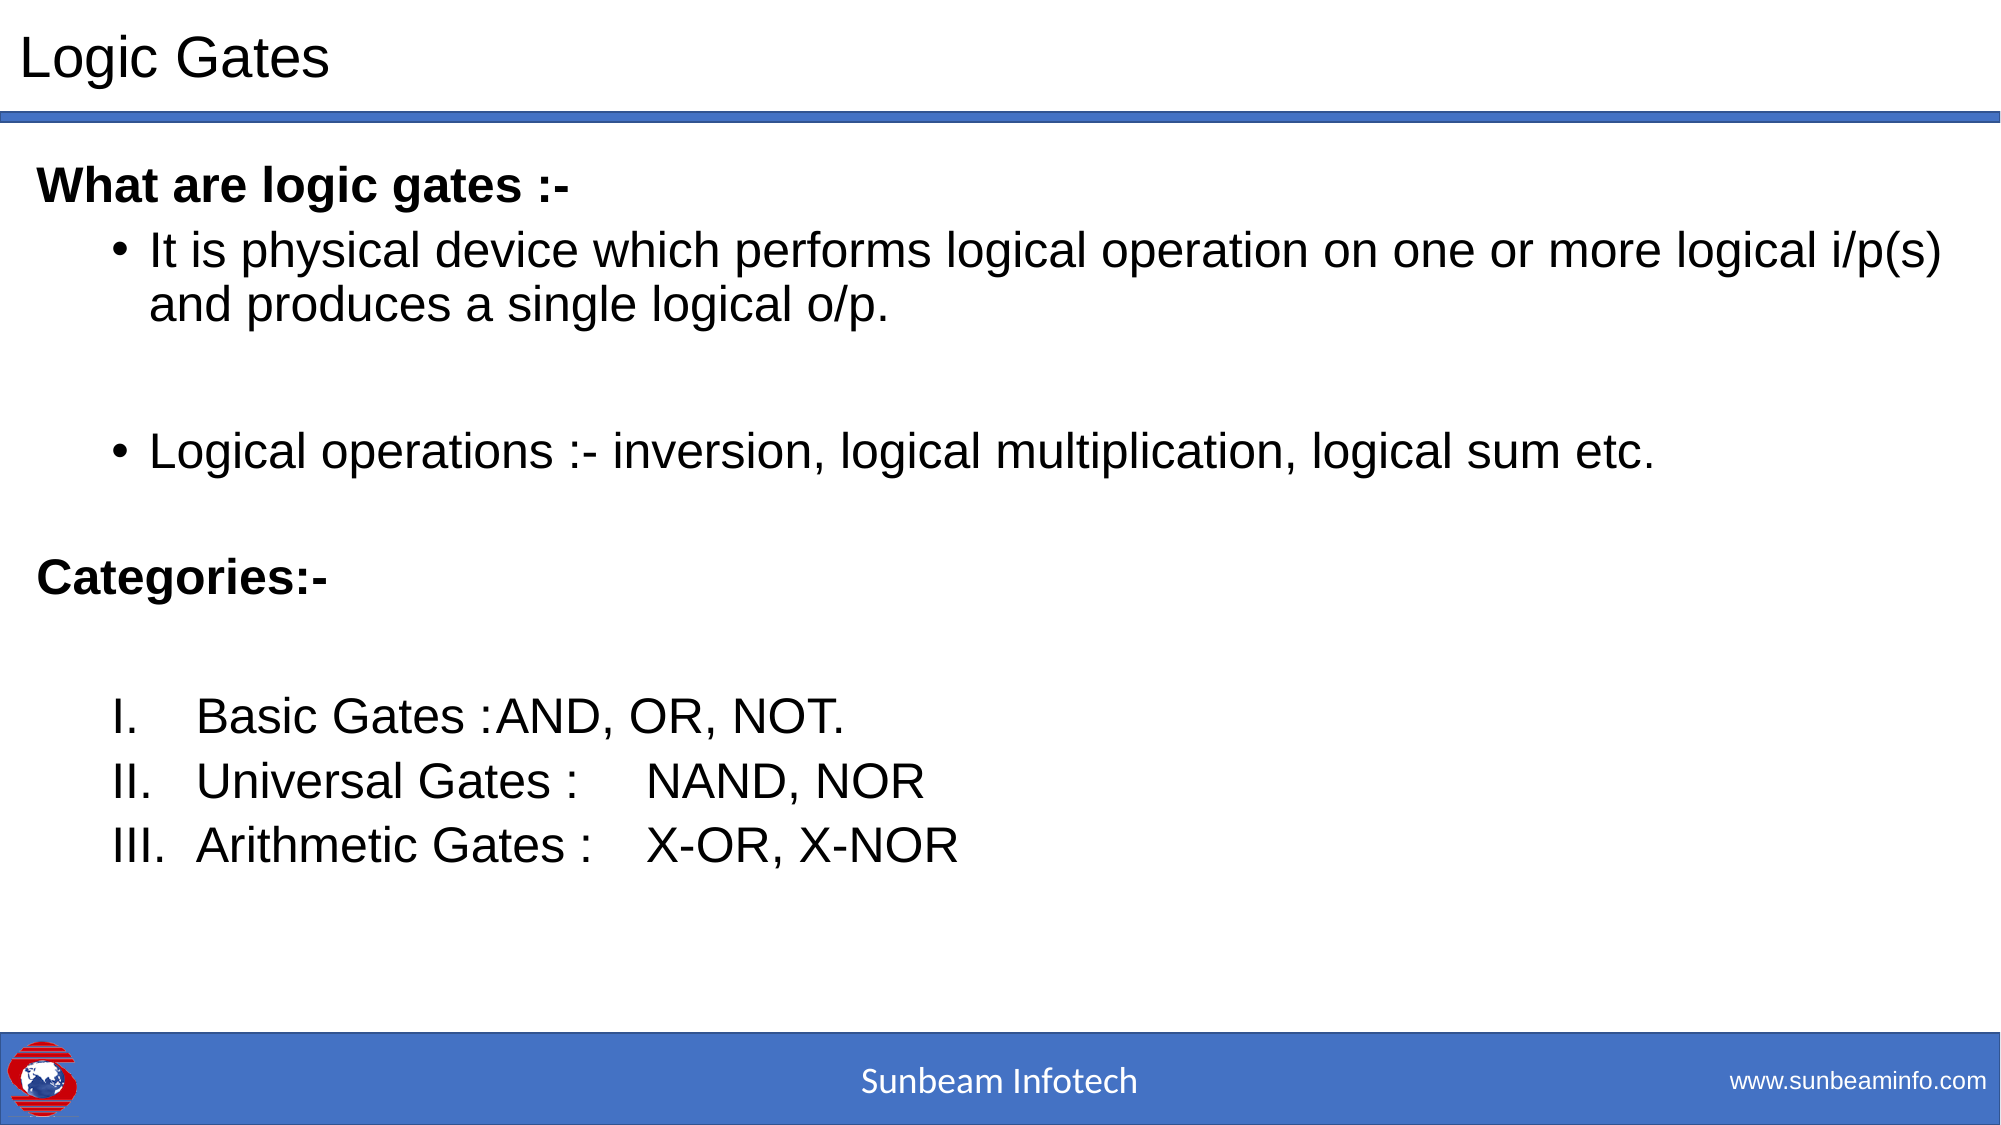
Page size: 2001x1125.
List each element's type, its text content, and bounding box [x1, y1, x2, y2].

title Logic Gates [4, 5, 1993, 112]
picture [1, 1036, 82, 1117]
list What are logic gates :- It is physical device which performs logical operation on one or more logical i/p(s) and produces a single logical o/p. Logical operations :- inversion, logical multiplication, logical sum etc. Categories:- Basic Gates : AND, OR, NOT. Universal Gates : NAND, NOR Arithmetic Gates : X-OR, X-NOR [21, 152, 1982, 1001]
